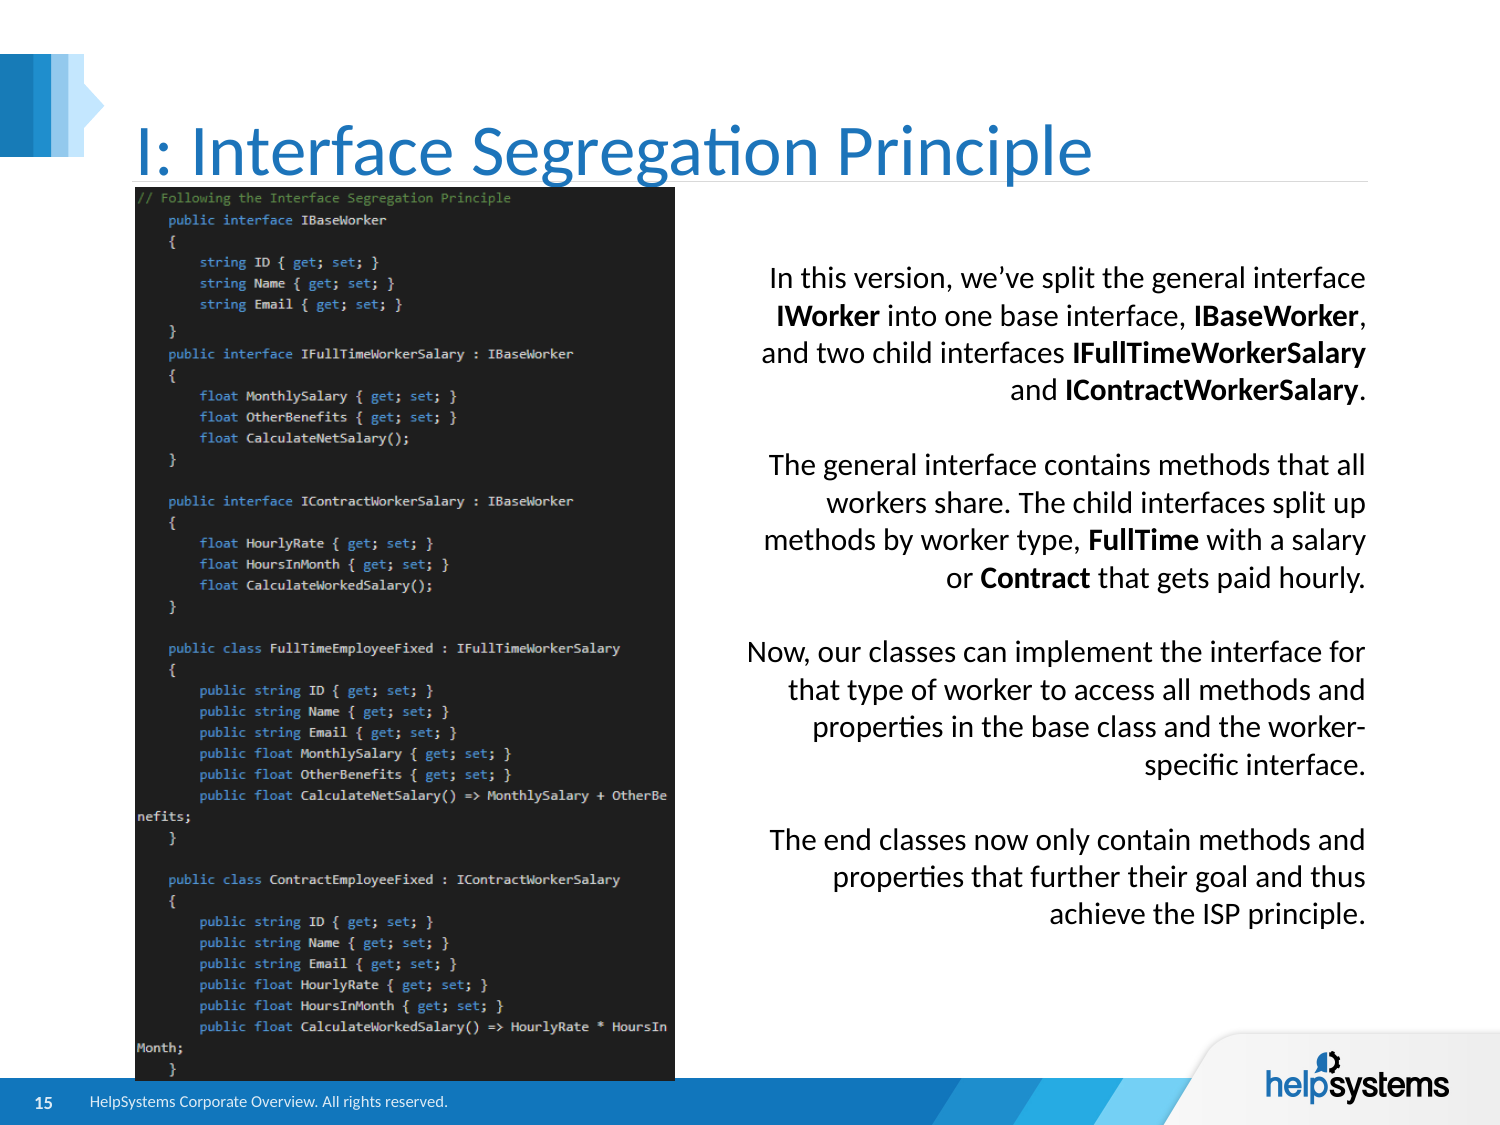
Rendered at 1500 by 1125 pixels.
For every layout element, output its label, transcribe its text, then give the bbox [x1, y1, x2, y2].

title I: Interface Segregation Principle [135, 112, 1359, 188]
slide_number 15 [12, 1076, 75, 1125]
picture [0, 187, 1500, 1125]
text_box In this version, we’ve split the general interface IWorker into one base interface, IBaseWorker, and two child interfaces IFullTimeWorkerSalary and IContractWorkerSalary. The general interface contains methods that all workers share. The child interfaces split up methods by worker type, FullTime with a salary or Contract that gets paid hourly. Now, our classes can implement the interface for that type of worker to access all methods and properties in the base class and the worker-specific interface. The end classes now only contain methods and properties that further their goal and thus achieve the ISP principle. [729, 249, 1382, 939]
